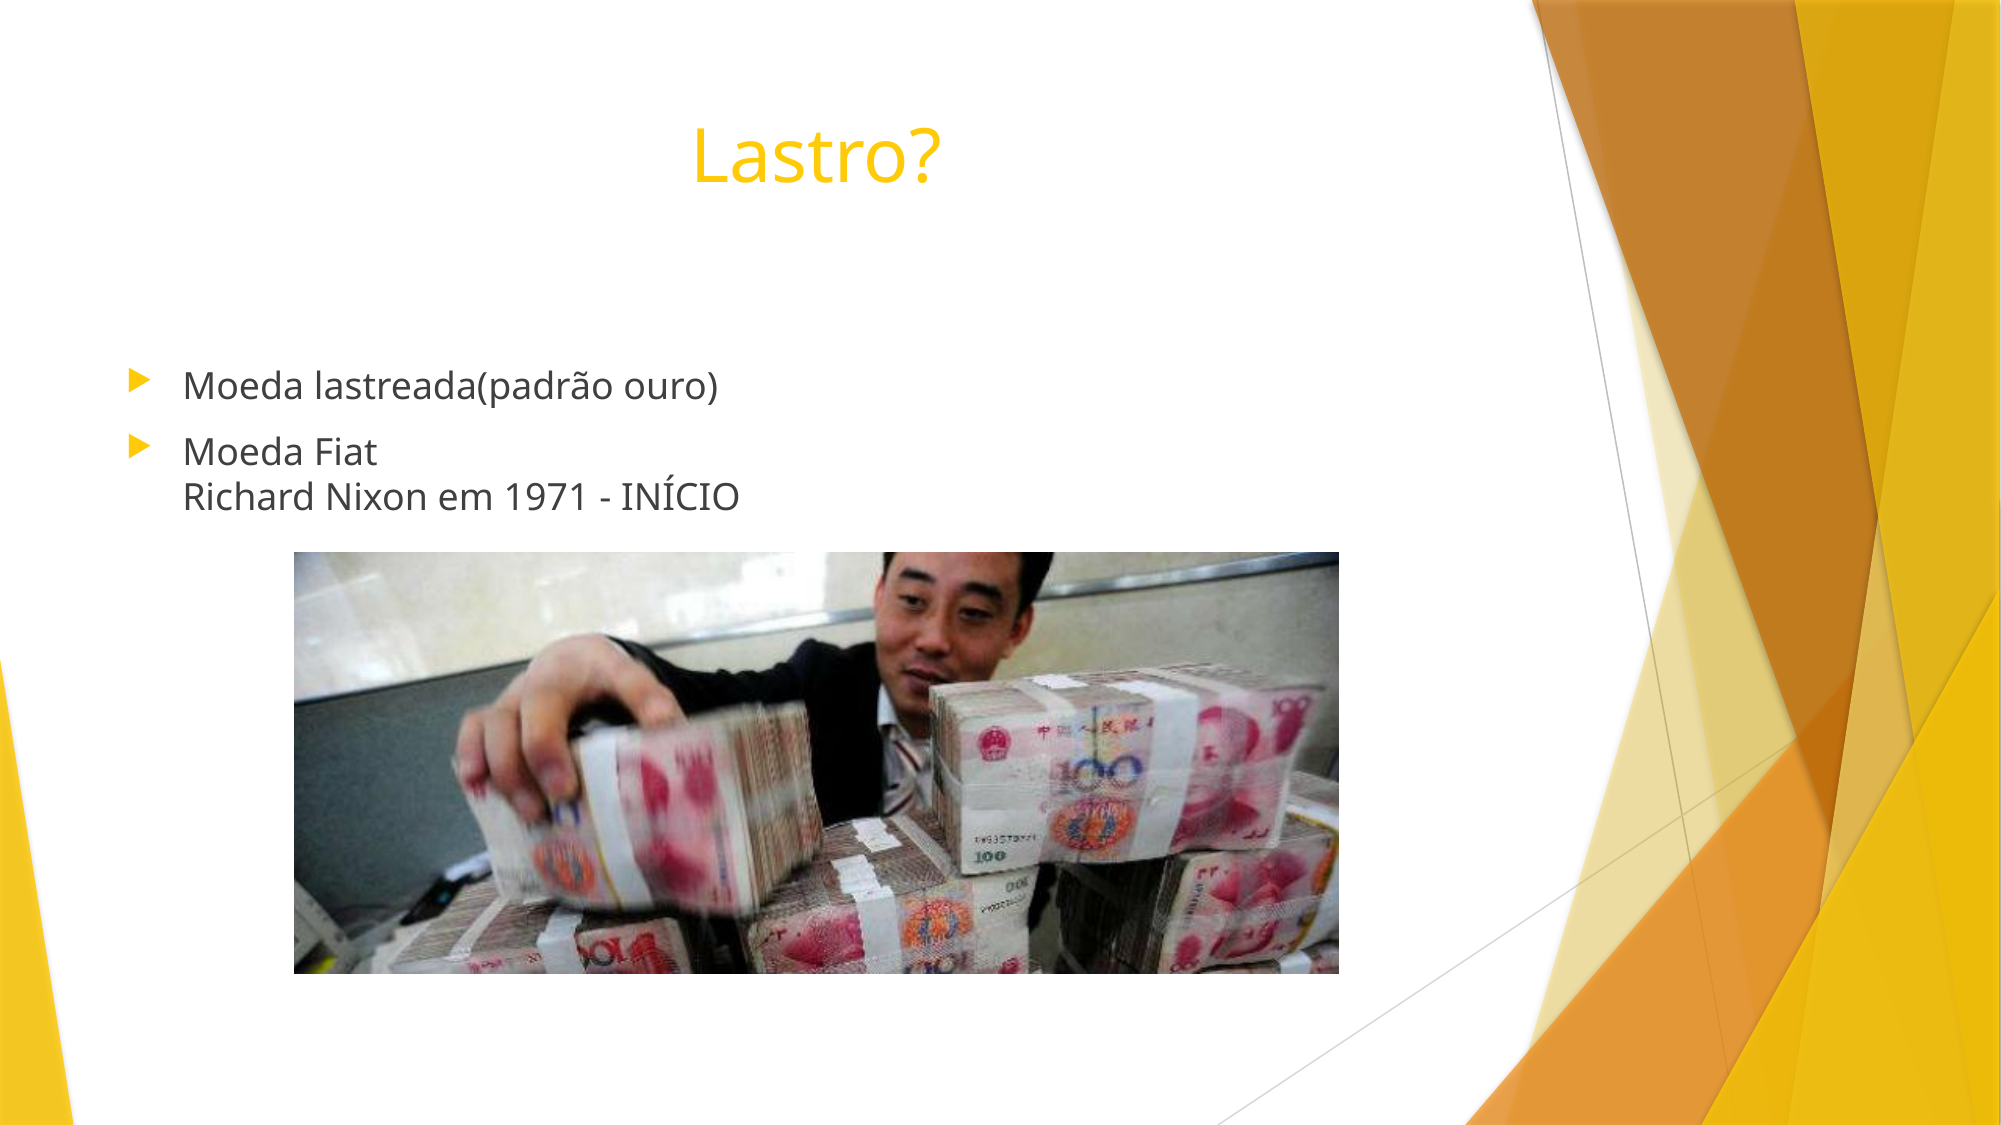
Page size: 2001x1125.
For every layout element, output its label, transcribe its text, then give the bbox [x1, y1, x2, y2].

title Lastro? [111, 99, 1522, 317]
picture [293, 552, 1339, 974]
list Moeda lastreada(padrão ouro) Moeda Fiat Richard Nixon em 1971 - INÍCIO [111, 354, 1522, 992]
